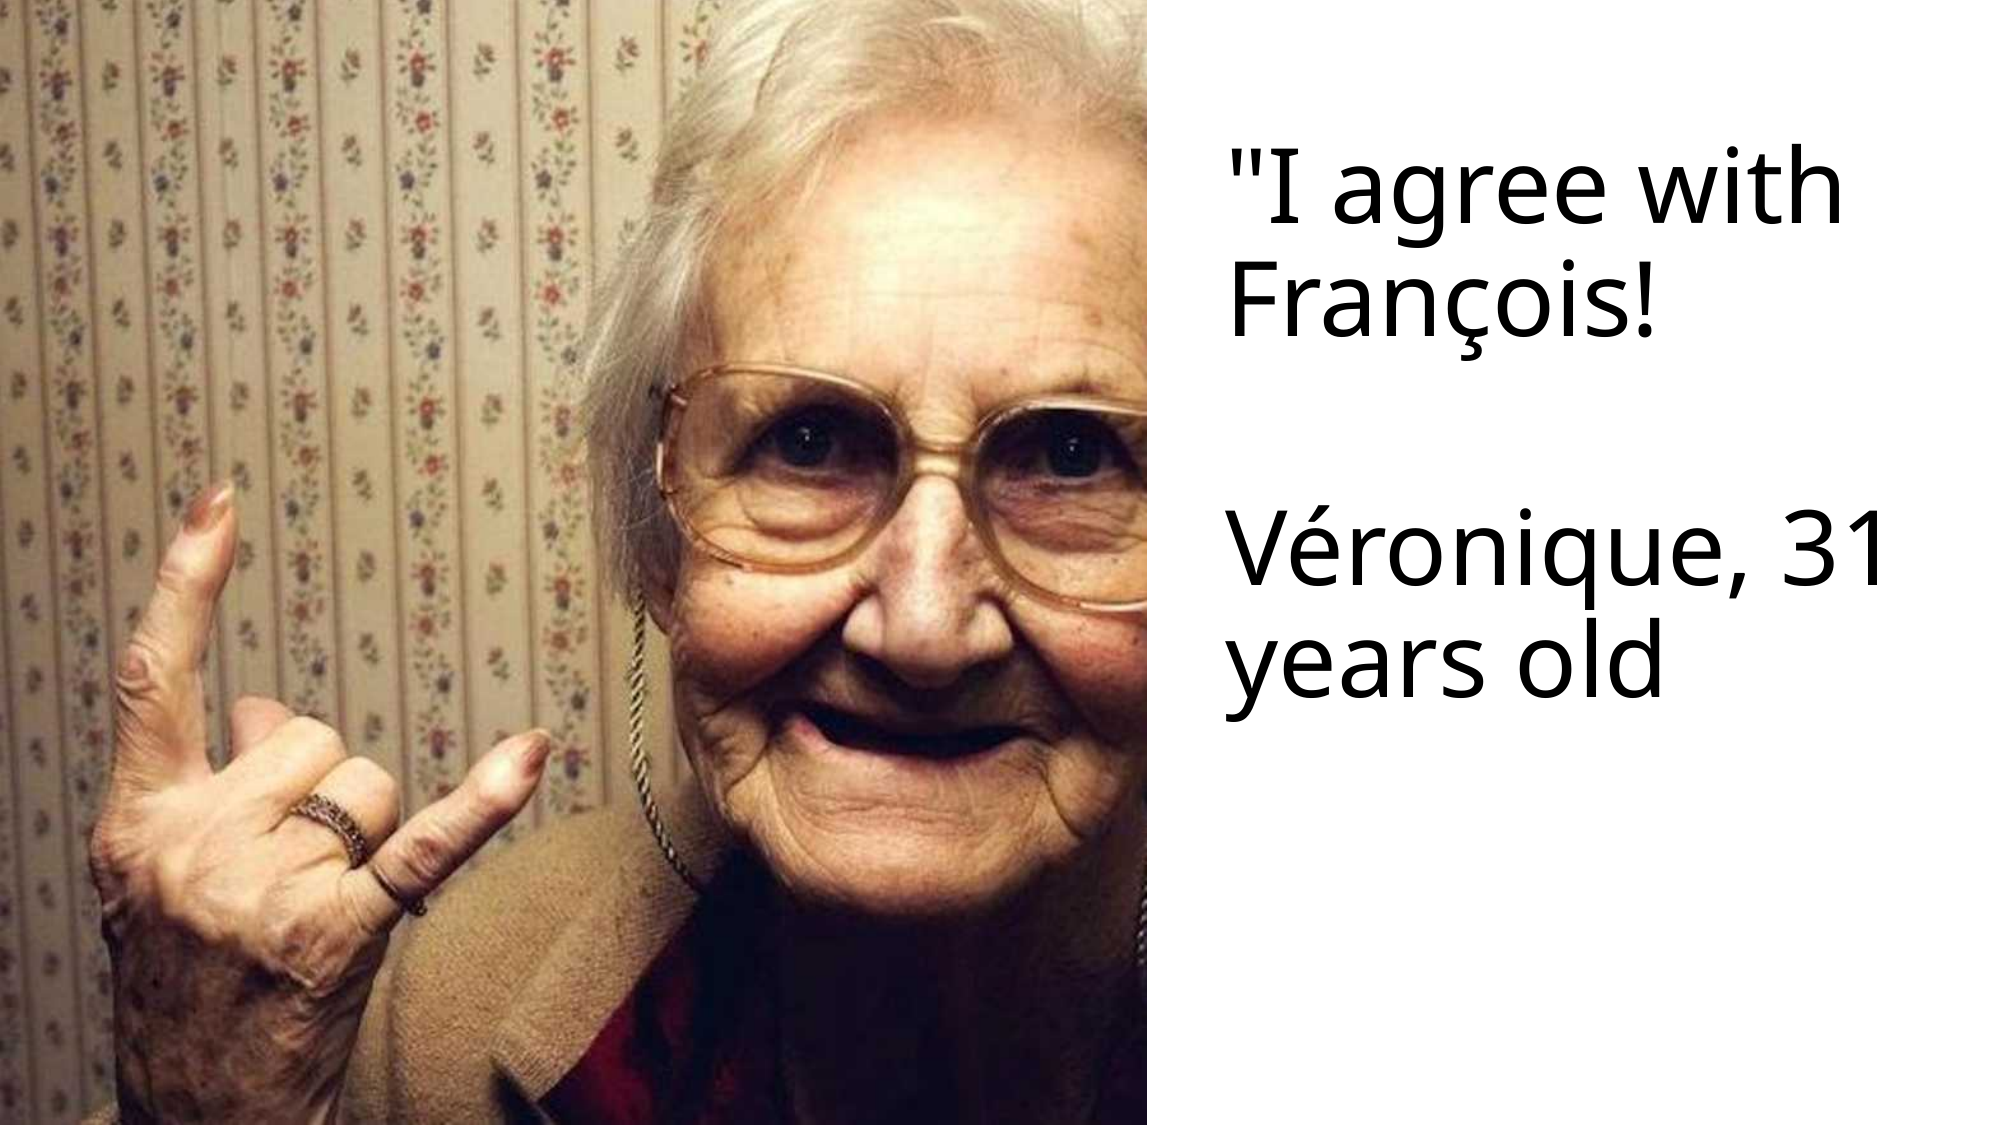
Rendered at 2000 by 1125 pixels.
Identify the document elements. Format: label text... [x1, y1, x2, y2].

picture [0, 0, 1147, 1125]
text_box [1149, 0, 2000, 1125]
text_box "I agree with François! Véronique, 31 years old [1210, 121, 1945, 728]
